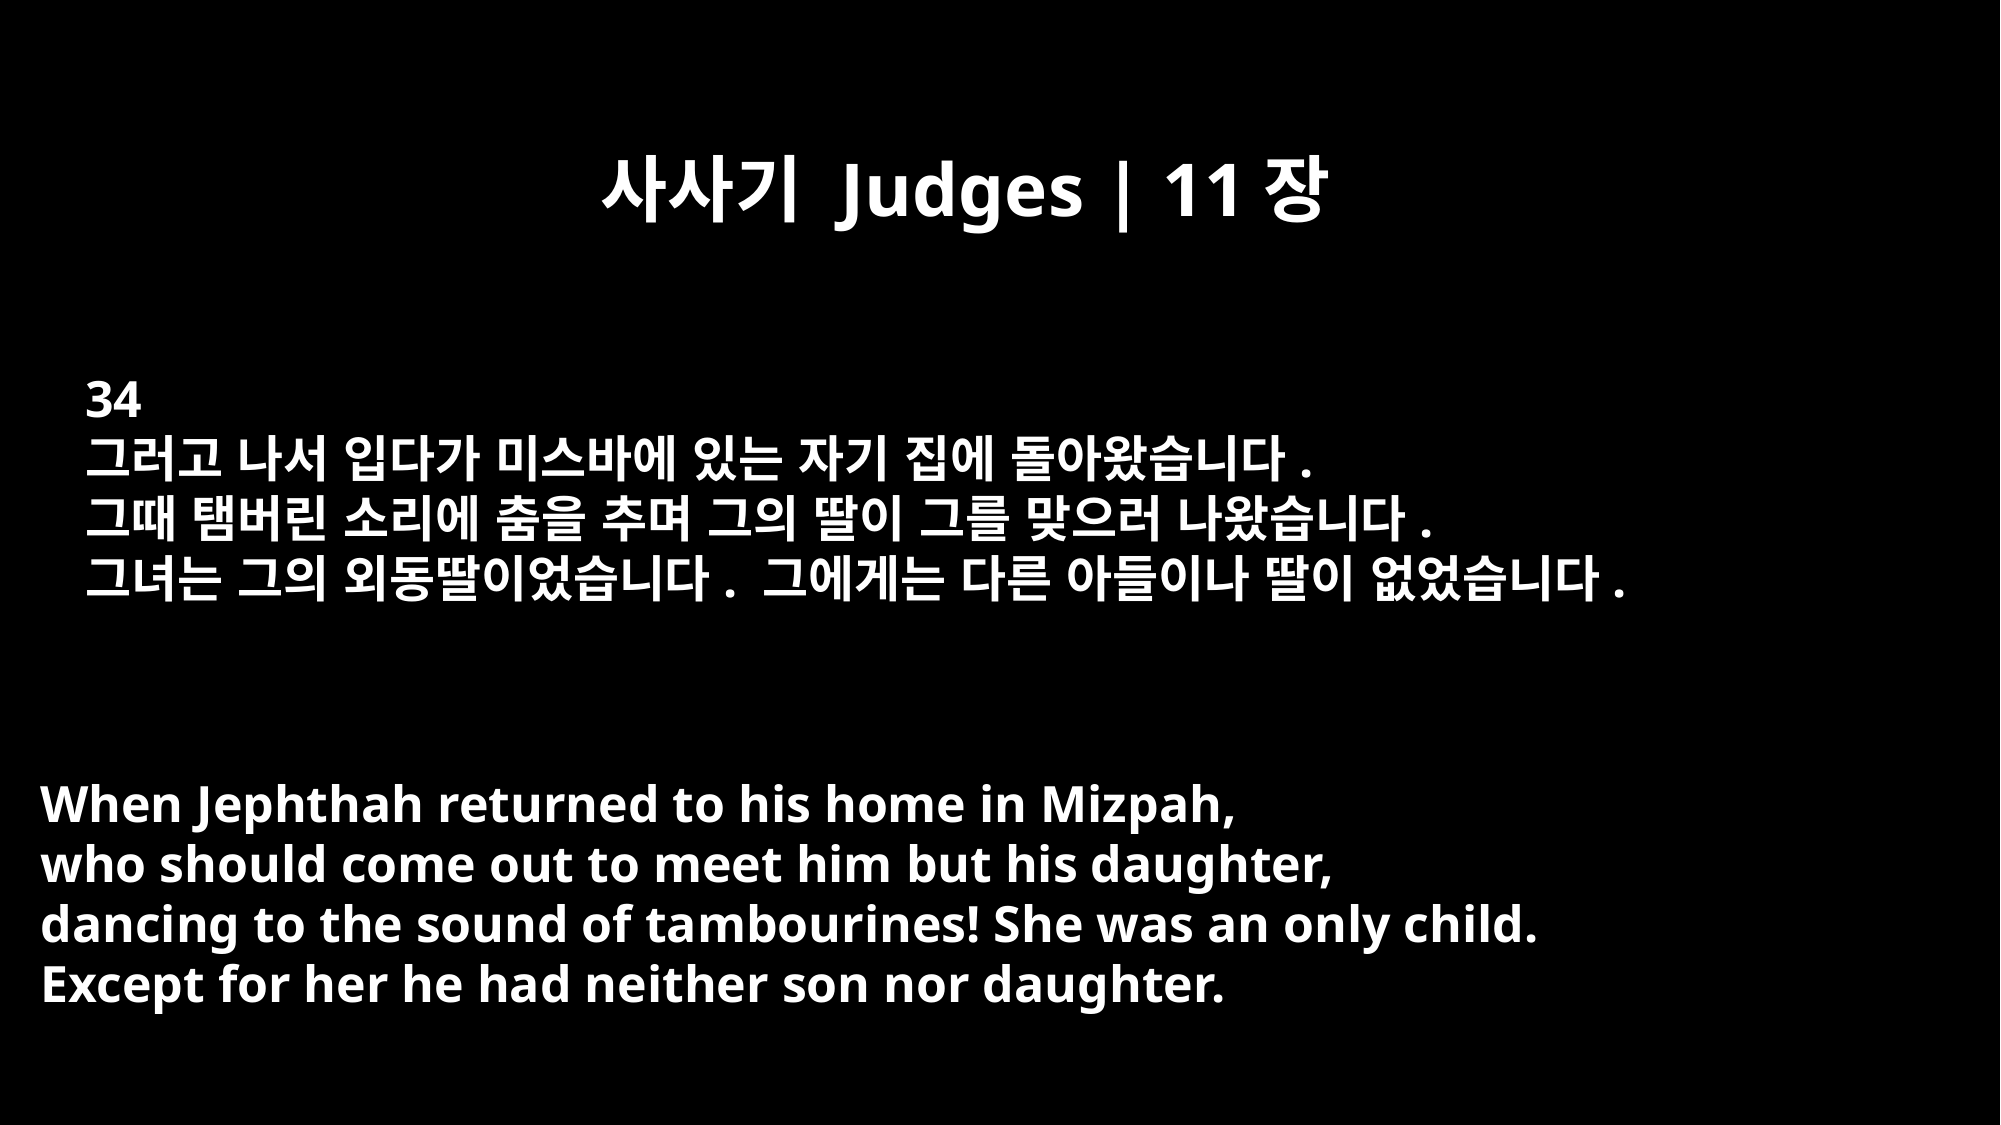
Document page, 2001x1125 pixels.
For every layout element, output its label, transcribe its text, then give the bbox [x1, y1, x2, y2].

text_box 사사기 Judges | 11장 [585, 136, 1347, 239]
text_box 34 그러고 나서 입다가 미스바에 있는 자기 집에 돌아왔습니다. 그때 탬버린 소리에 춤을 추며 그의 딸이 그를 맞으러 나왔습니다. 그녀는 그의 외동딸이었습니다. 그에게는 다른 아들이나 딸이 없었습니다. [70, 359, 1642, 615]
text_box When Jephthah returned to his home in Mizpah, who should come out to meet him but his daughter, dancing to the sound of tambourines! She was an only child. Except for her he had neither son nor daughter. [25, 764, 1555, 1020]
